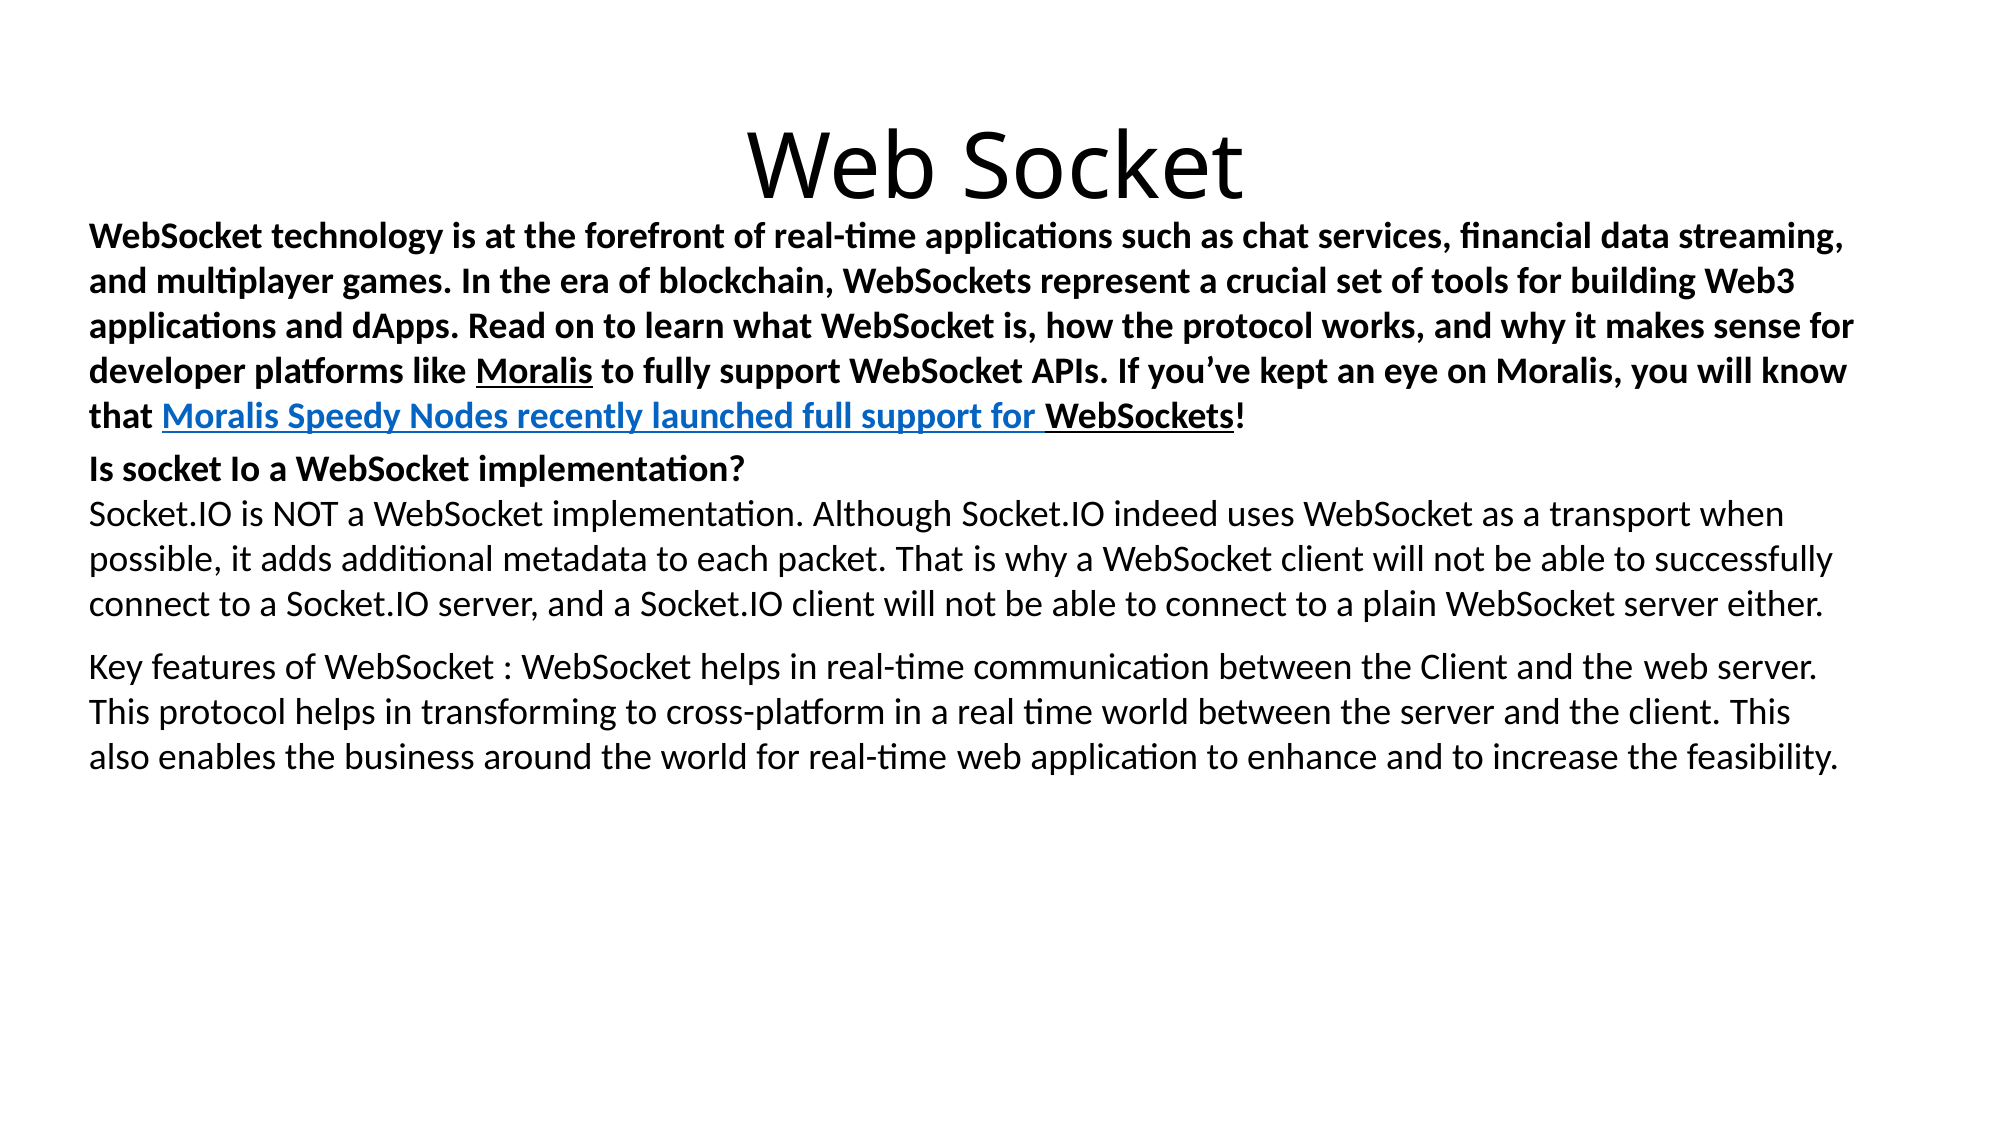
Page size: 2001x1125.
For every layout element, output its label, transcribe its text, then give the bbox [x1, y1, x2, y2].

title Web Socket [137, 59, 1863, 203]
text_box Is socket Io a WebSocket implementation? Socket.IO is NOT a WebSocket implementation. Although Socket.IO indeed uses WebSocket as a transport when possible, it adds additional metadata to each packet. That is why a WebSocket client will not be able to successfully connect to a Socket.IO server, and a Socket.IO client will not be able to connect to a plain WebSocket server either. [74, 436, 1857, 632]
text_box Key features of WebSocket : WebSocket helps in real-time communication between the Client and the web server. This protocol helps in transforming to cross-platform in a real time world between the server and the client. This also enables the business around the world for real-time web application to enhance and to increase the feasibility. [74, 634, 1857, 785]
text_box WebSocket technology is at the forefront of real-time applications such as chat services, financial data streaming, and multiplayer games. In the era of blockchain, WebSockets represent a crucial set of tools for building Web3 applications and dApps. Read on to learn what WebSocket is, how the protocol works, and why it makes sense for developer platforms like Moralis to fully support WebSocket APIs. If you’ve kept an eye on Moralis, you will know that Moralis Speedy Nodes recently launched full support for WebSockets! [74, 203, 1897, 444]
